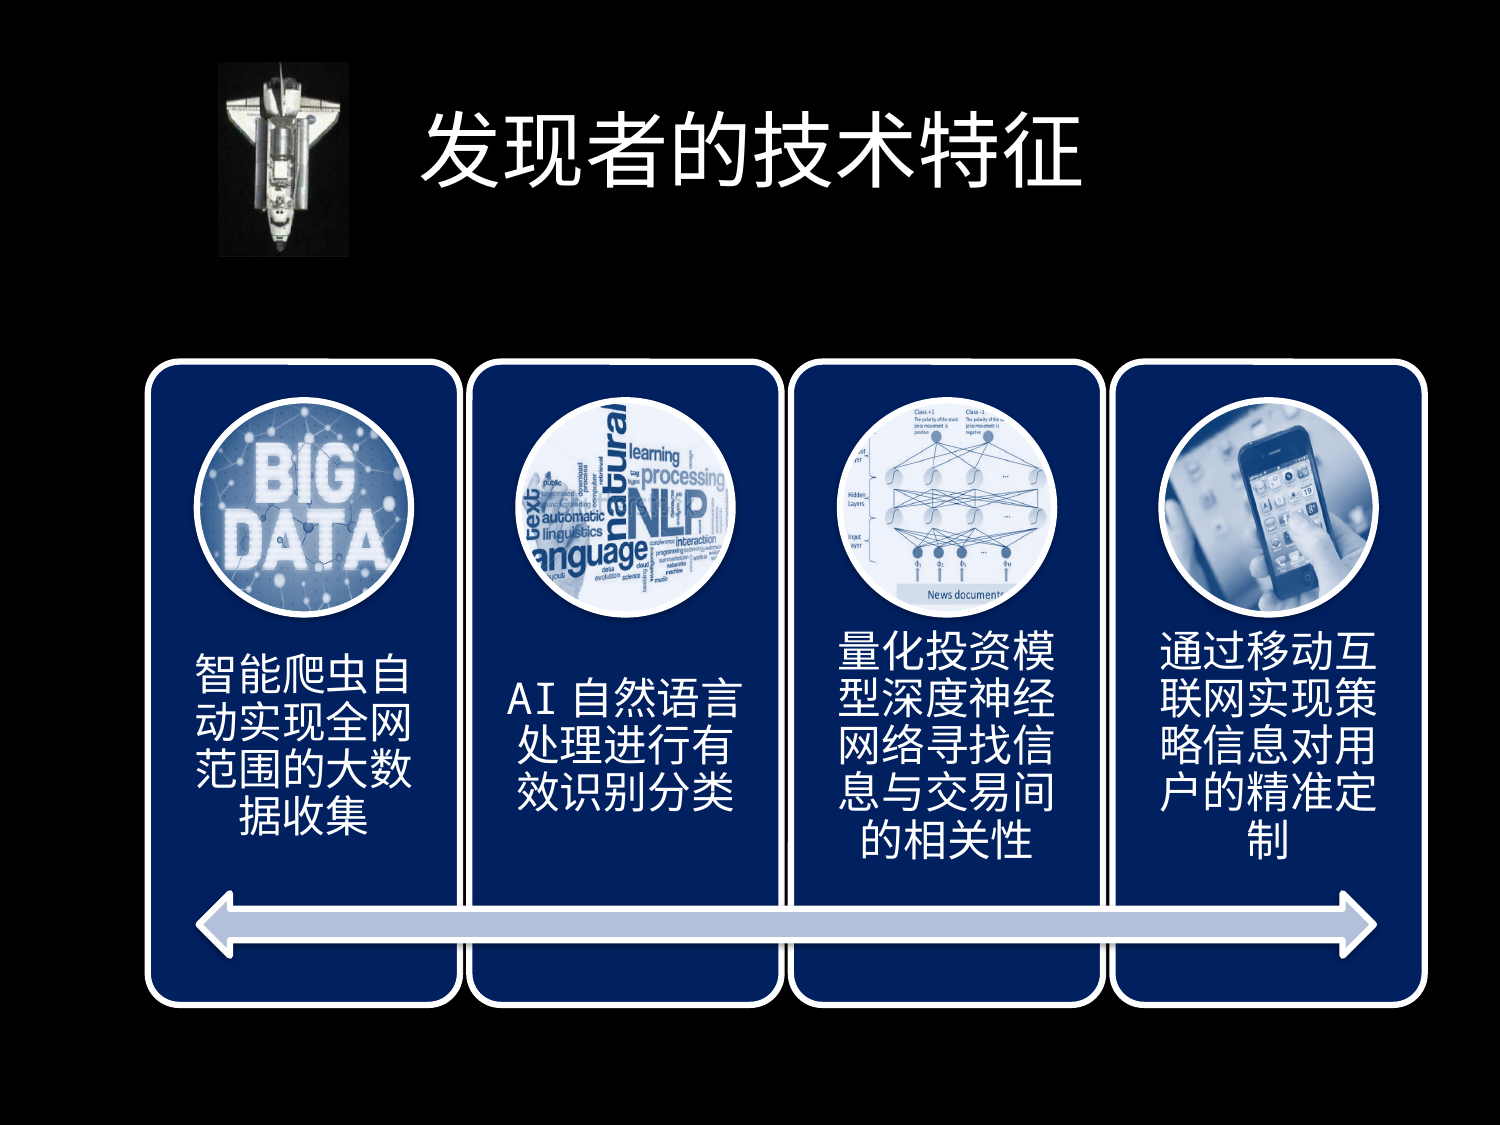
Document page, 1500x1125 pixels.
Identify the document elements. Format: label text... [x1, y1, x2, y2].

title 发现者的技术特征 [75, 52, 1429, 244]
picture [218, 62, 349, 257]
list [147, 361, 1426, 1006]
